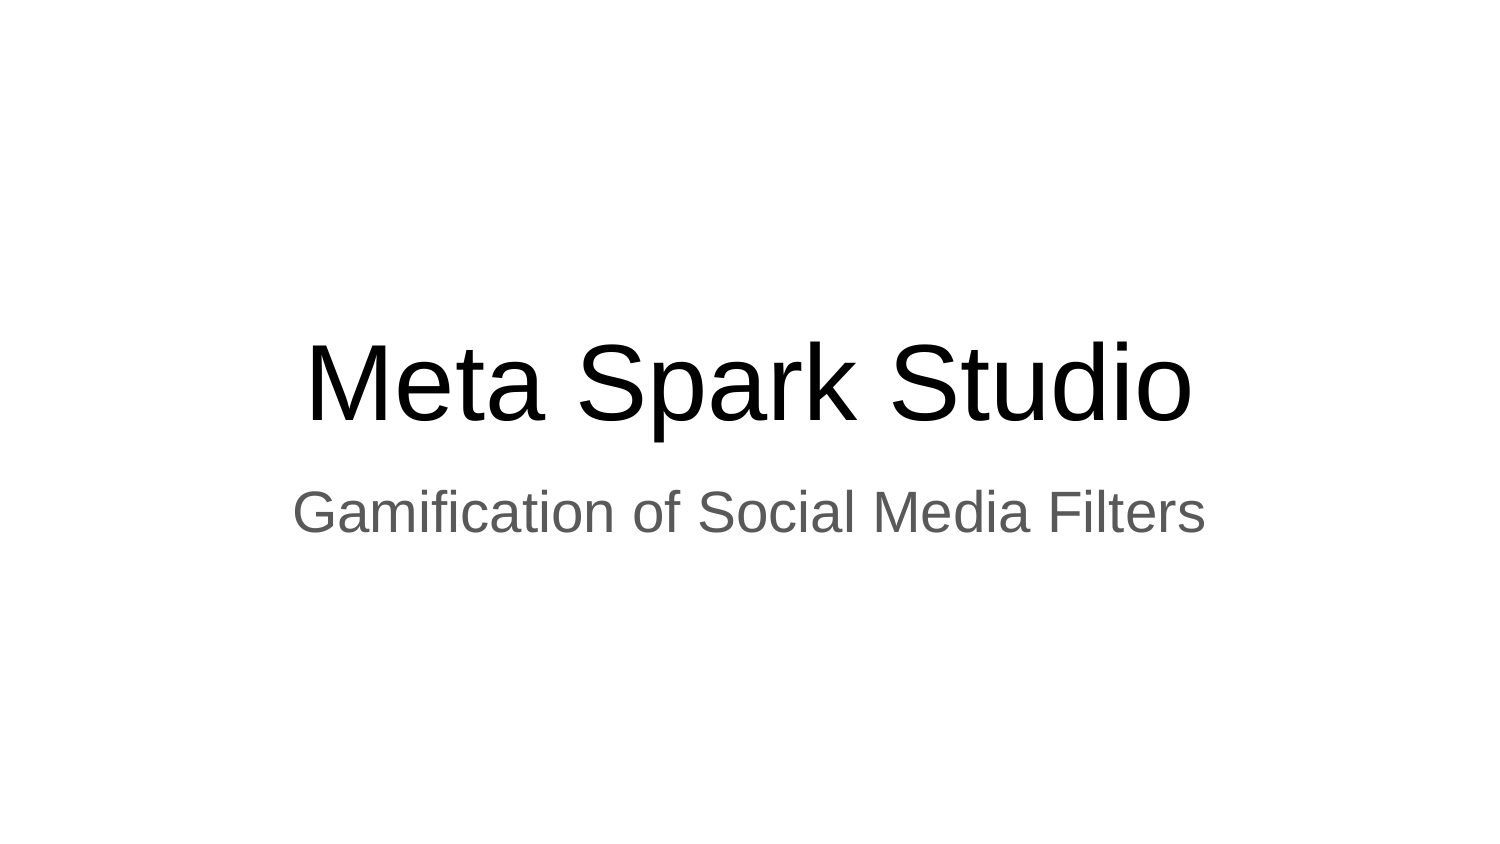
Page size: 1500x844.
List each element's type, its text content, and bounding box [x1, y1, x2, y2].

subtitle Gamification of Social Media Filters [51, 464, 1449, 595]
title Meta Spark Studio [51, 122, 1449, 459]
